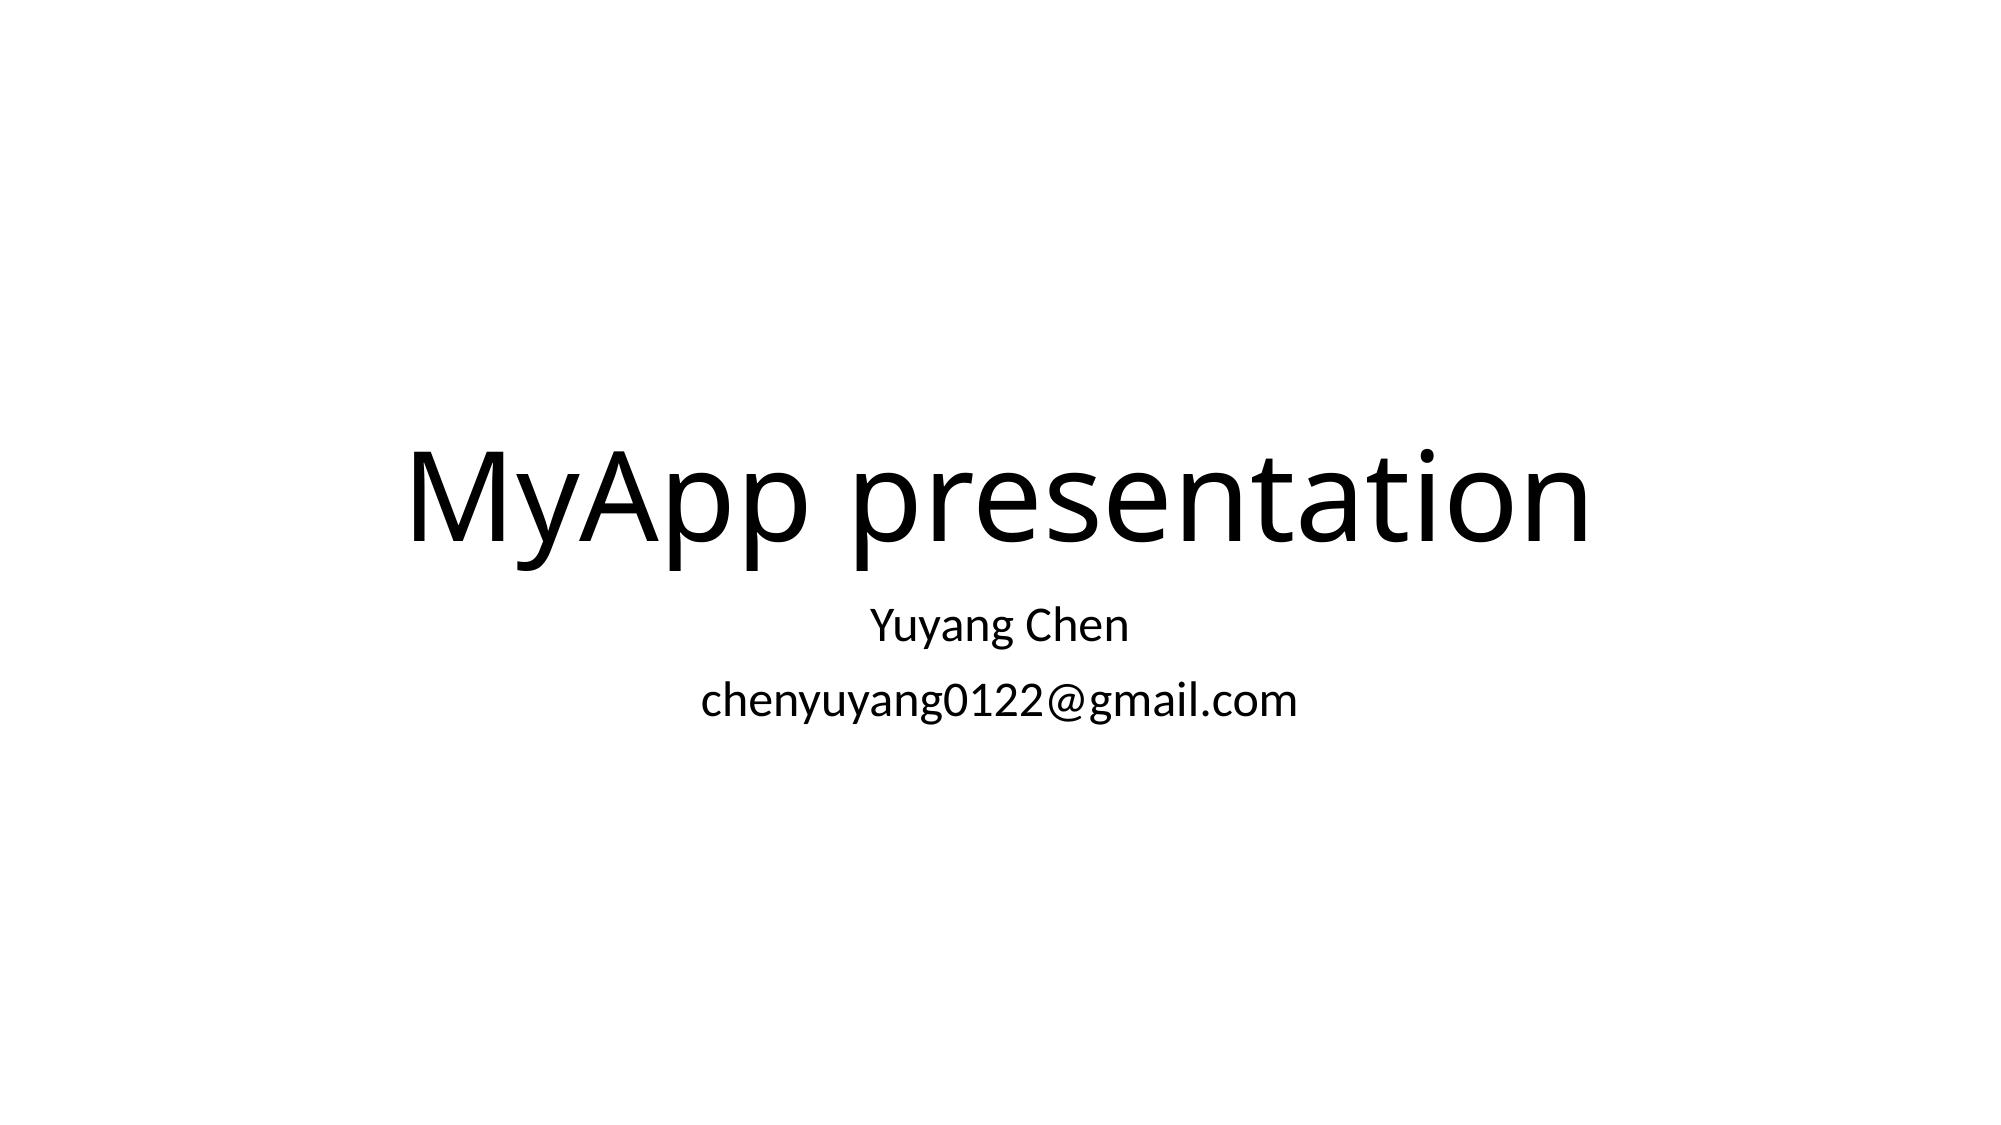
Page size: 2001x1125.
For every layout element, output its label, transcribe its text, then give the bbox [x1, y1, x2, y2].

subtitle Yuyang Chen chenyuyang0122@gmail.com [249, 590, 1750, 863]
title MyApp presentation [249, 184, 1750, 576]
